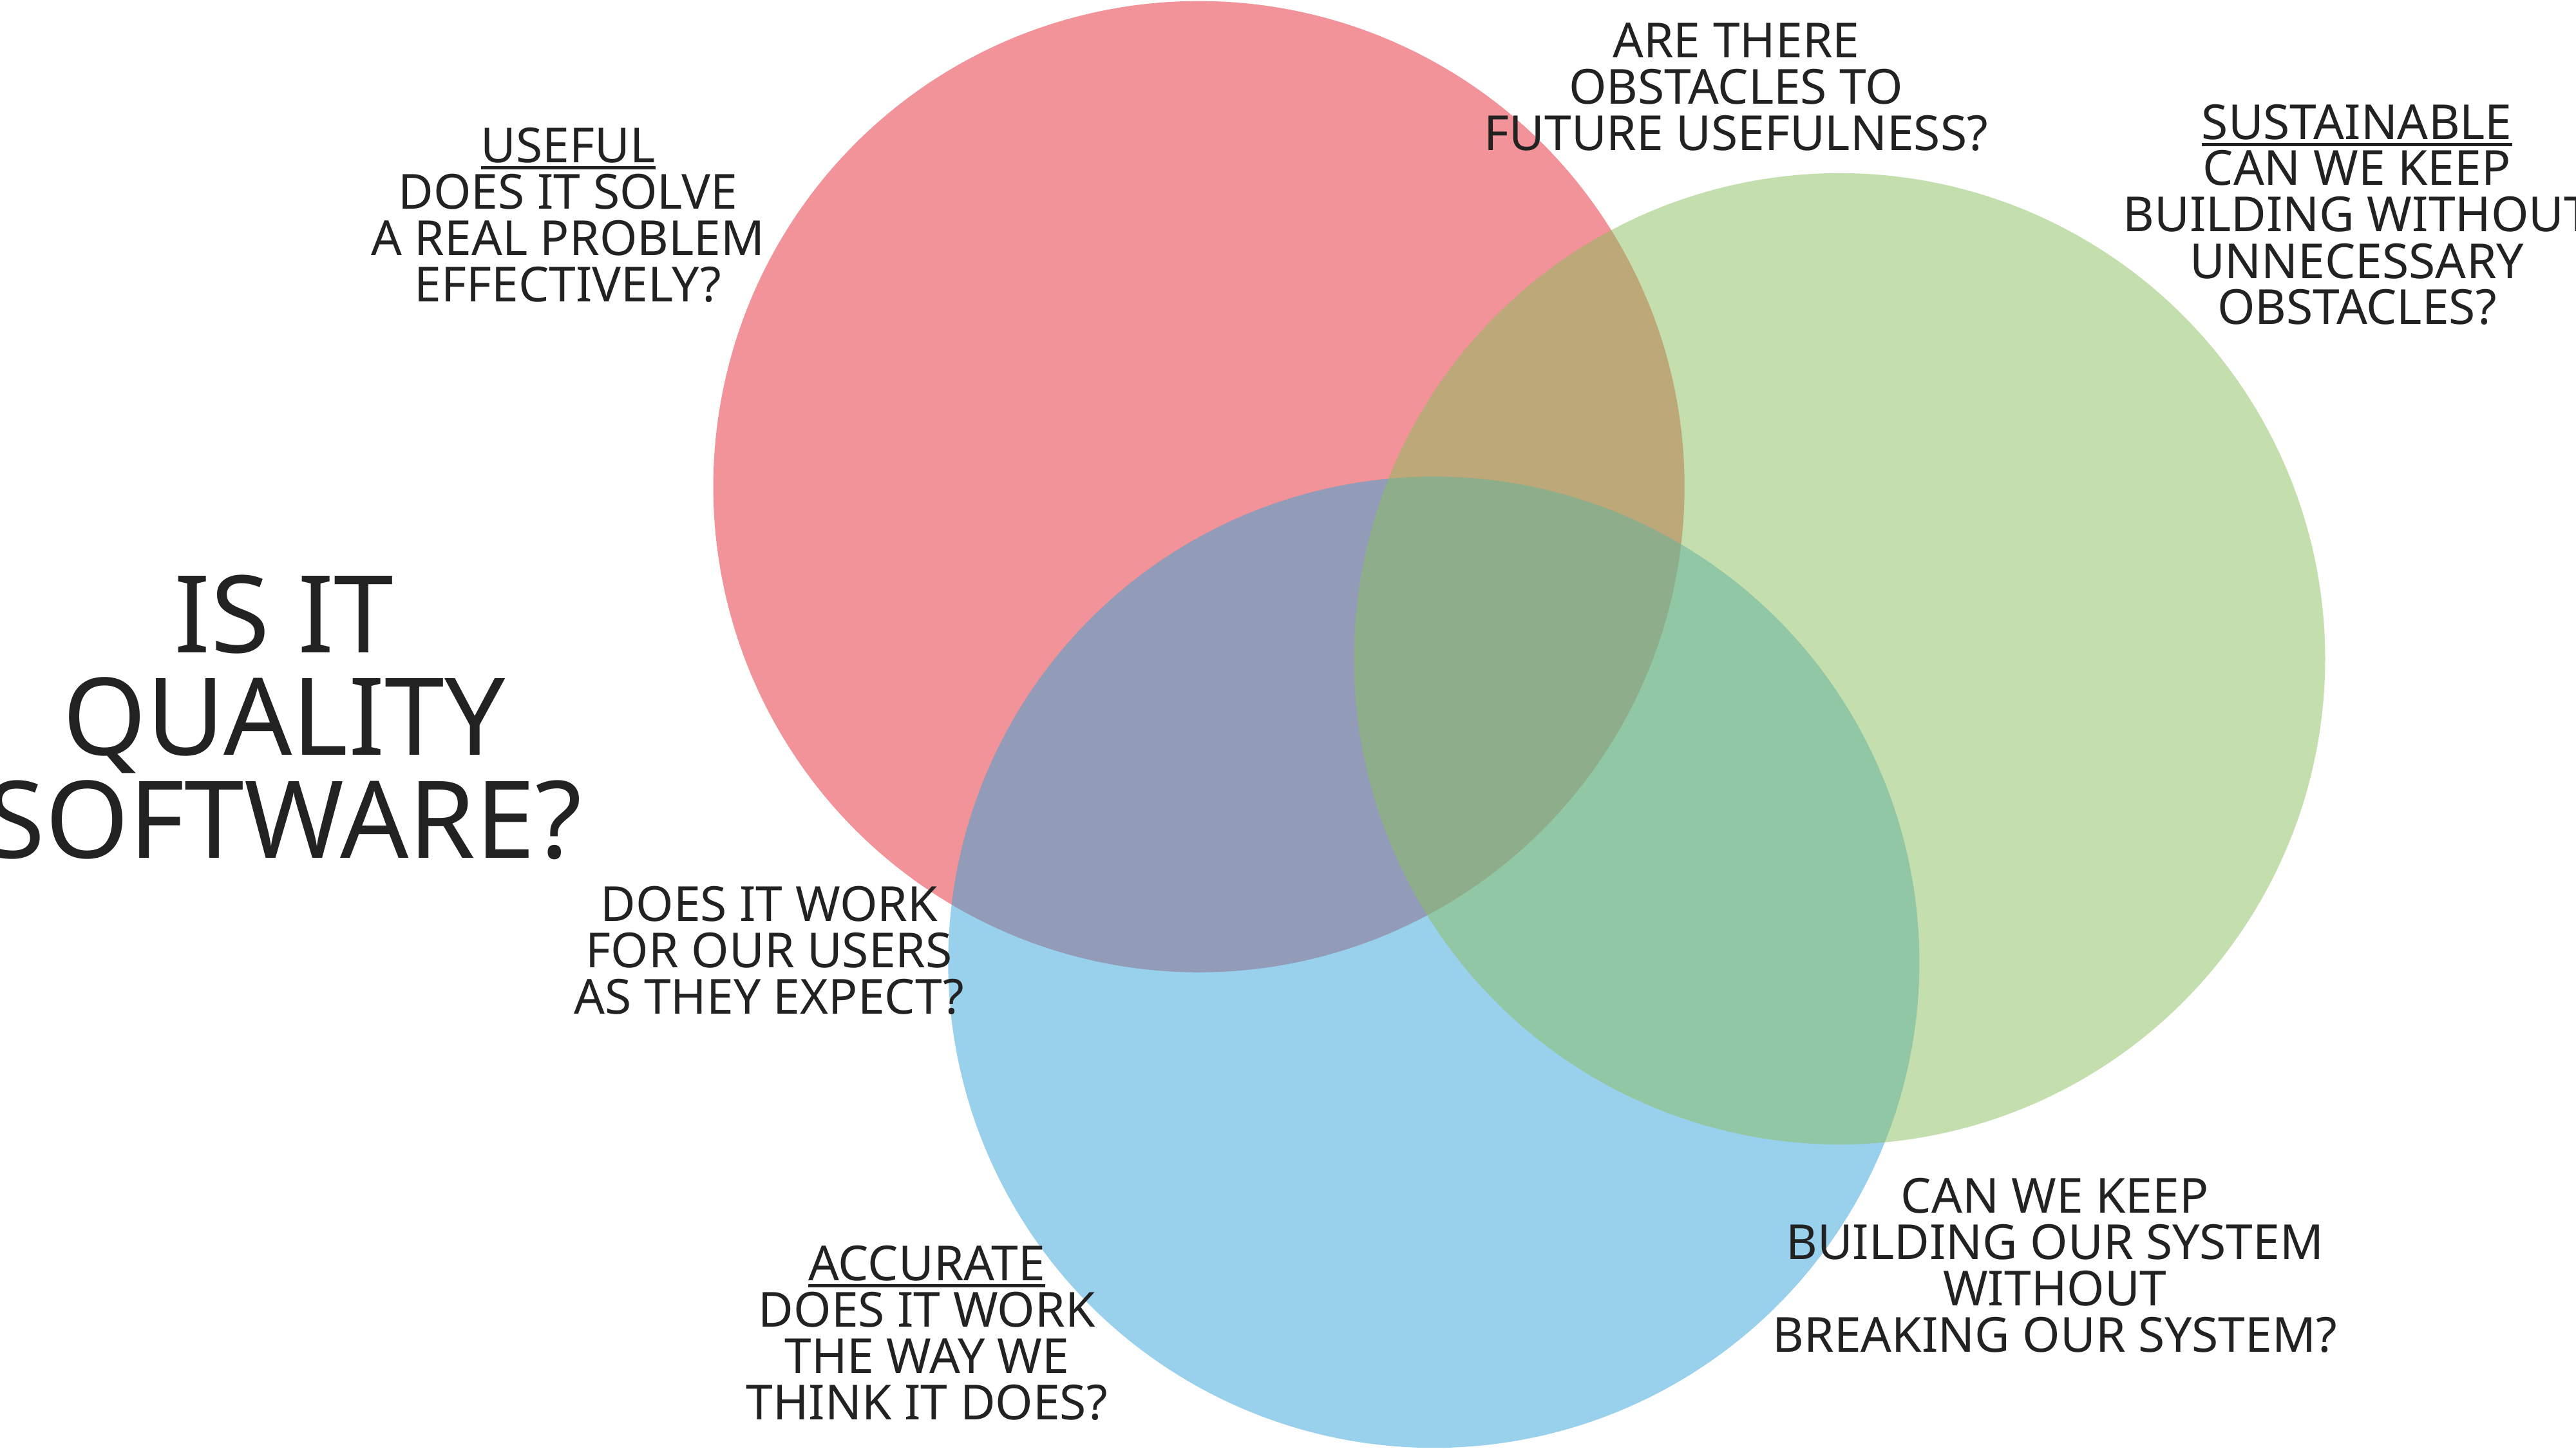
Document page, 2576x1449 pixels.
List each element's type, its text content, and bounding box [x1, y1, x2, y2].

text_box is it quality software? [0, 562, 590, 887]
text_box Are there obstacles to future usefulness? [1476, 13, 1996, 167]
text_box [1354, 173, 2325, 1145]
text_box does it work for our users as they expect? [566, 876, 972, 1031]
text_box [952, 478, 1885, 1448]
text_box Accurate does it work the way we think it does? [739, 1235, 1115, 1437]
text_box Sustainable can we keep building without unnecessary obstacles? [2115, 94, 2576, 341]
text_box can we keep building our system without breaking our system? [1765, 1168, 2345, 1369]
text_box [713, 1, 1611, 876]
text_box usefuL does it solve a real problem effectively? [363, 117, 773, 319]
